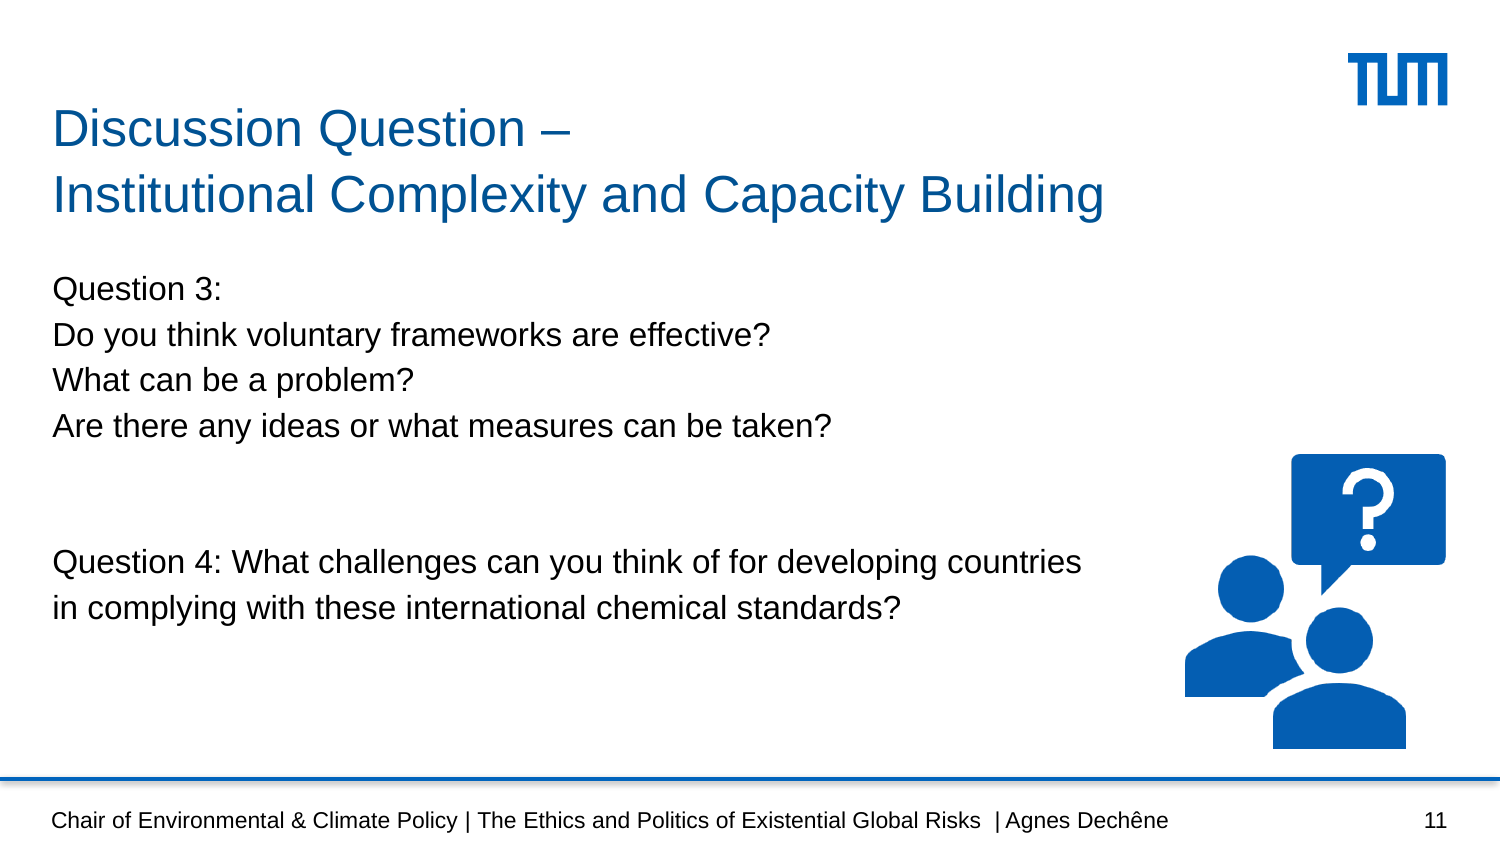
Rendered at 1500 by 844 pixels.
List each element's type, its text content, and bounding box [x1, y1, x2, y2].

title Discussion Question – Institutional Complexity and Capacity Building [52, 89, 1449, 220]
slide_number 11 [1111, 796, 1448, 842]
footer Chair of Environmental & Climate Policy | The Ethics and Politics of Existential Global Risks | Agnes Dechêne [51, 796, 1111, 842]
picture [1137, 424, 1492, 779]
list Question 3: Do you think voluntary frameworks are effective? What can be a problem? Are there any ideas or what measures can be taken? Question 4: What challenges can you think of for developing countries in complying with these international chemical standards? [52, 221, 1449, 731]
